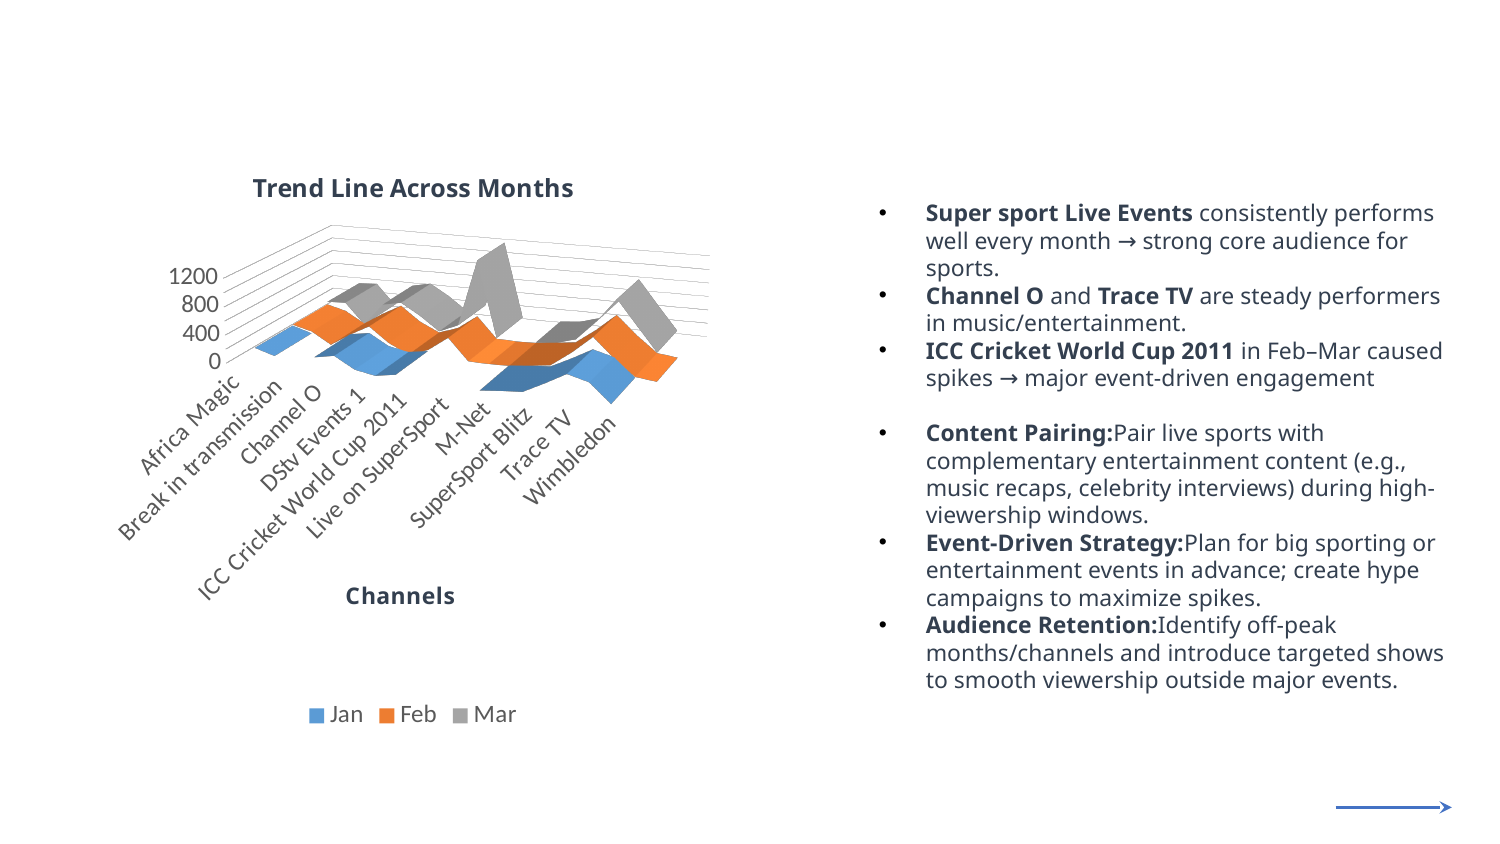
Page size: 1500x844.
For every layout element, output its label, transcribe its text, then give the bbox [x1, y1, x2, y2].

text_box Super sport Live Events consistently performs well every month → strong core audience for sports. Channel O and Trace TV are steady performers in music/entertainment. ICC Cricket World Cup 2011 in Feb–Mar caused spikes → major event-driven engagement Content Pairing:Pair live sports with complementary entertainment content (e.g., music recaps, celebrity interviews) during high-viewership windows. Event-Driven Strategy:Plan for big sporting or entertainment events in advance; create hype campaigns to maximize spikes. Audience Retention:Identify off-peak months/channels and introduce targeted shows to smooth viewership outside major events. [864, 191, 1468, 701]
chart [9, 144, 818, 735]
